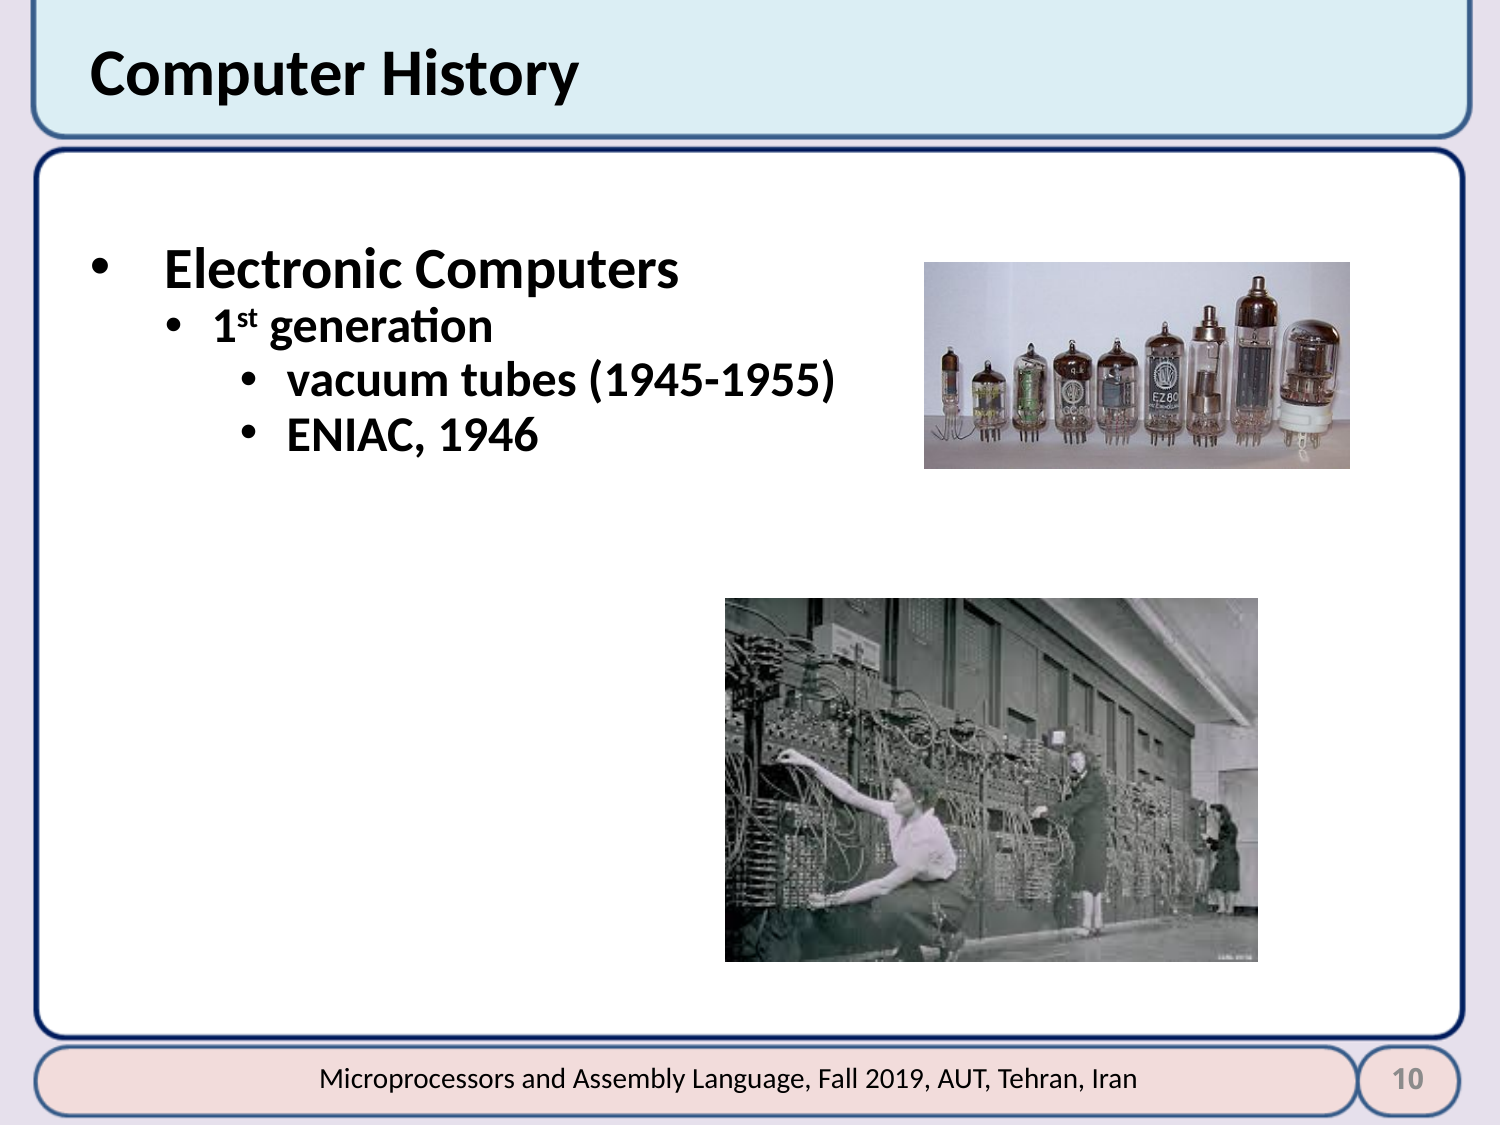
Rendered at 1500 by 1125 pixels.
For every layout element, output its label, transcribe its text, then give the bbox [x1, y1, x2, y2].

picture [0, 0, 1500, 1125]
title Computer History [75, 0, 1425, 138]
text_box Microprocessors and Assembly Language, Fall 2019, AUT, Tehran, Iran [162, 1051, 1288, 1102]
slide_number 10 [1363, 1049, 1453, 1110]
text_box Electronic Computers 1st generation vacuum tubes (1945-1955) ENIAC, 1946 [74, 187, 1433, 1002]
